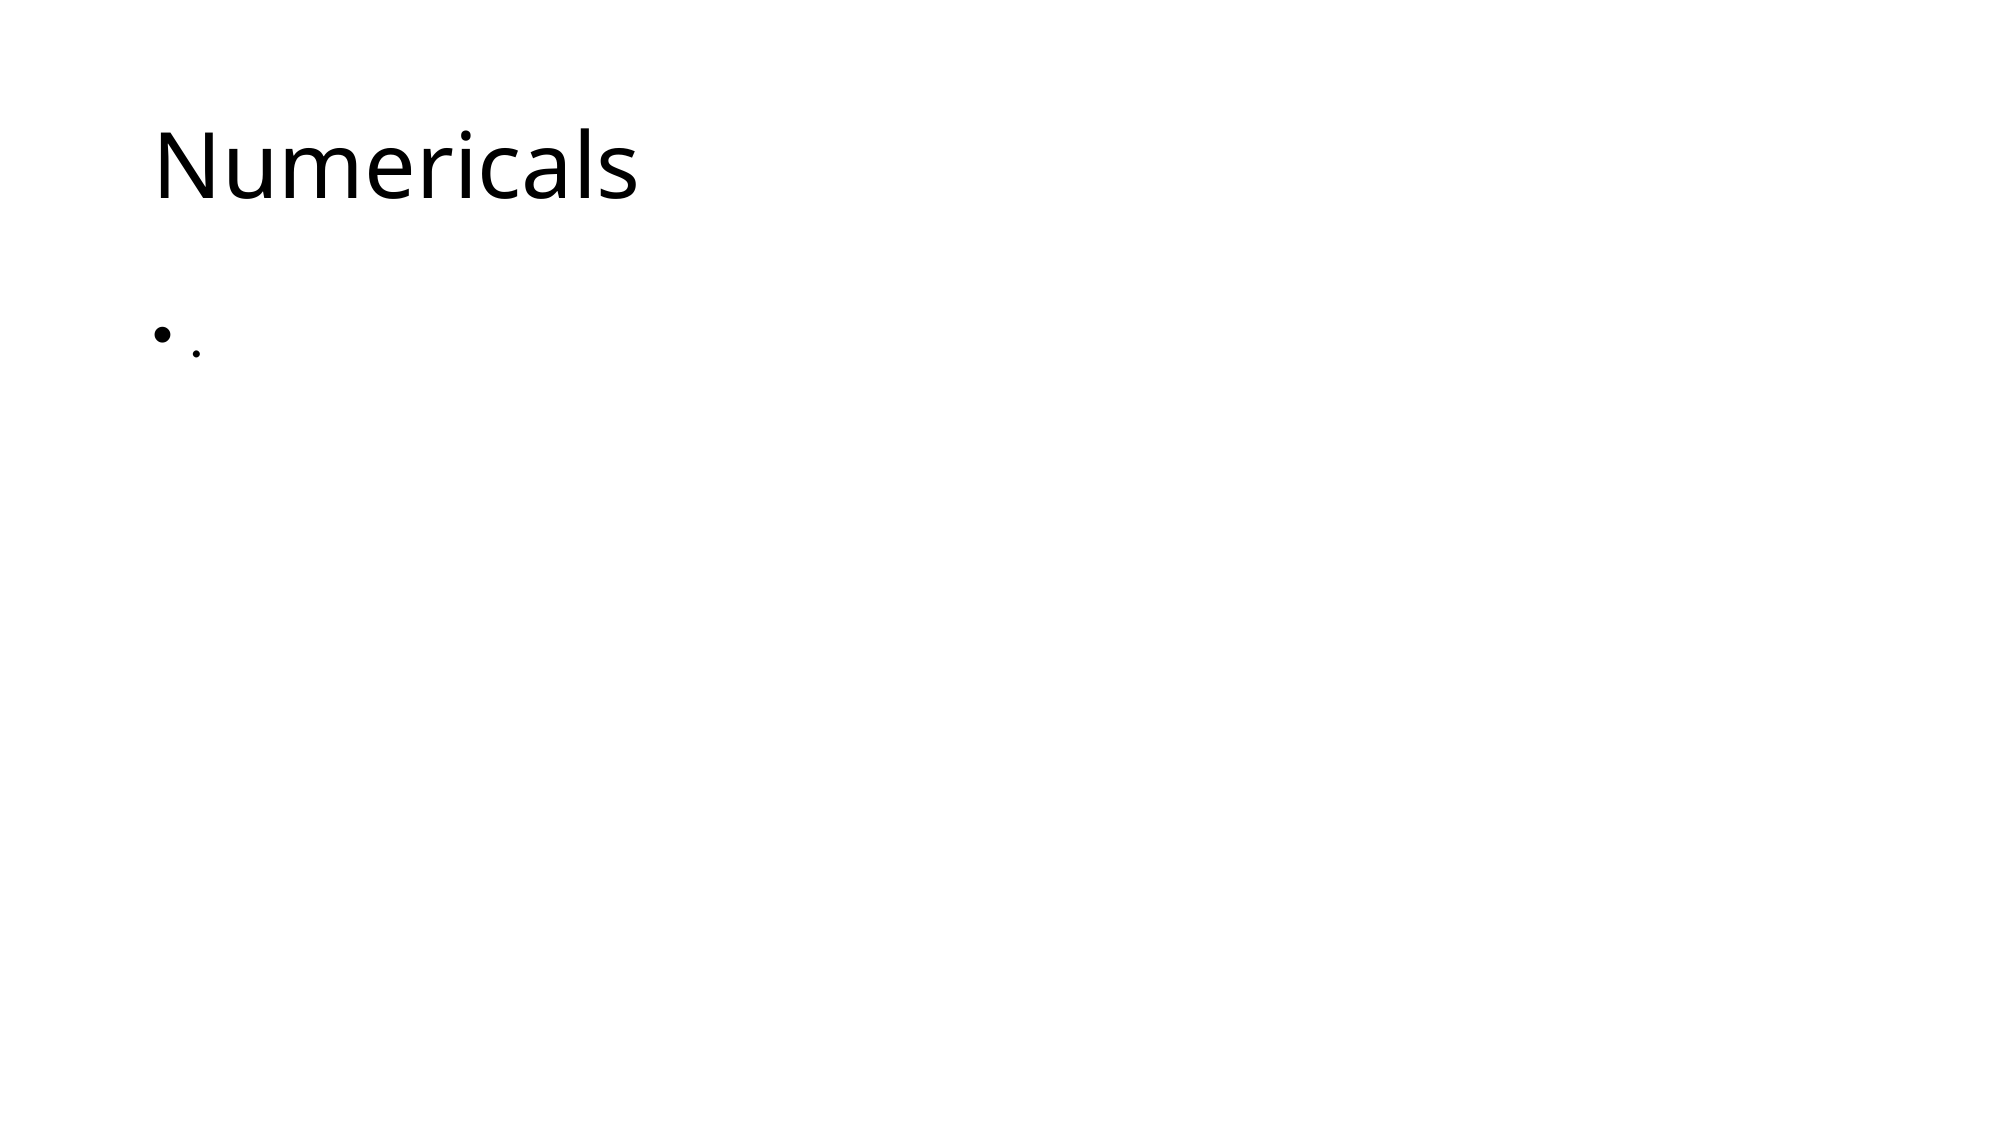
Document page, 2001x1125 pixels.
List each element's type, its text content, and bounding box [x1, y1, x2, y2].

list . [137, 299, 1863, 1014]
title Numericals [137, 59, 1863, 278]
